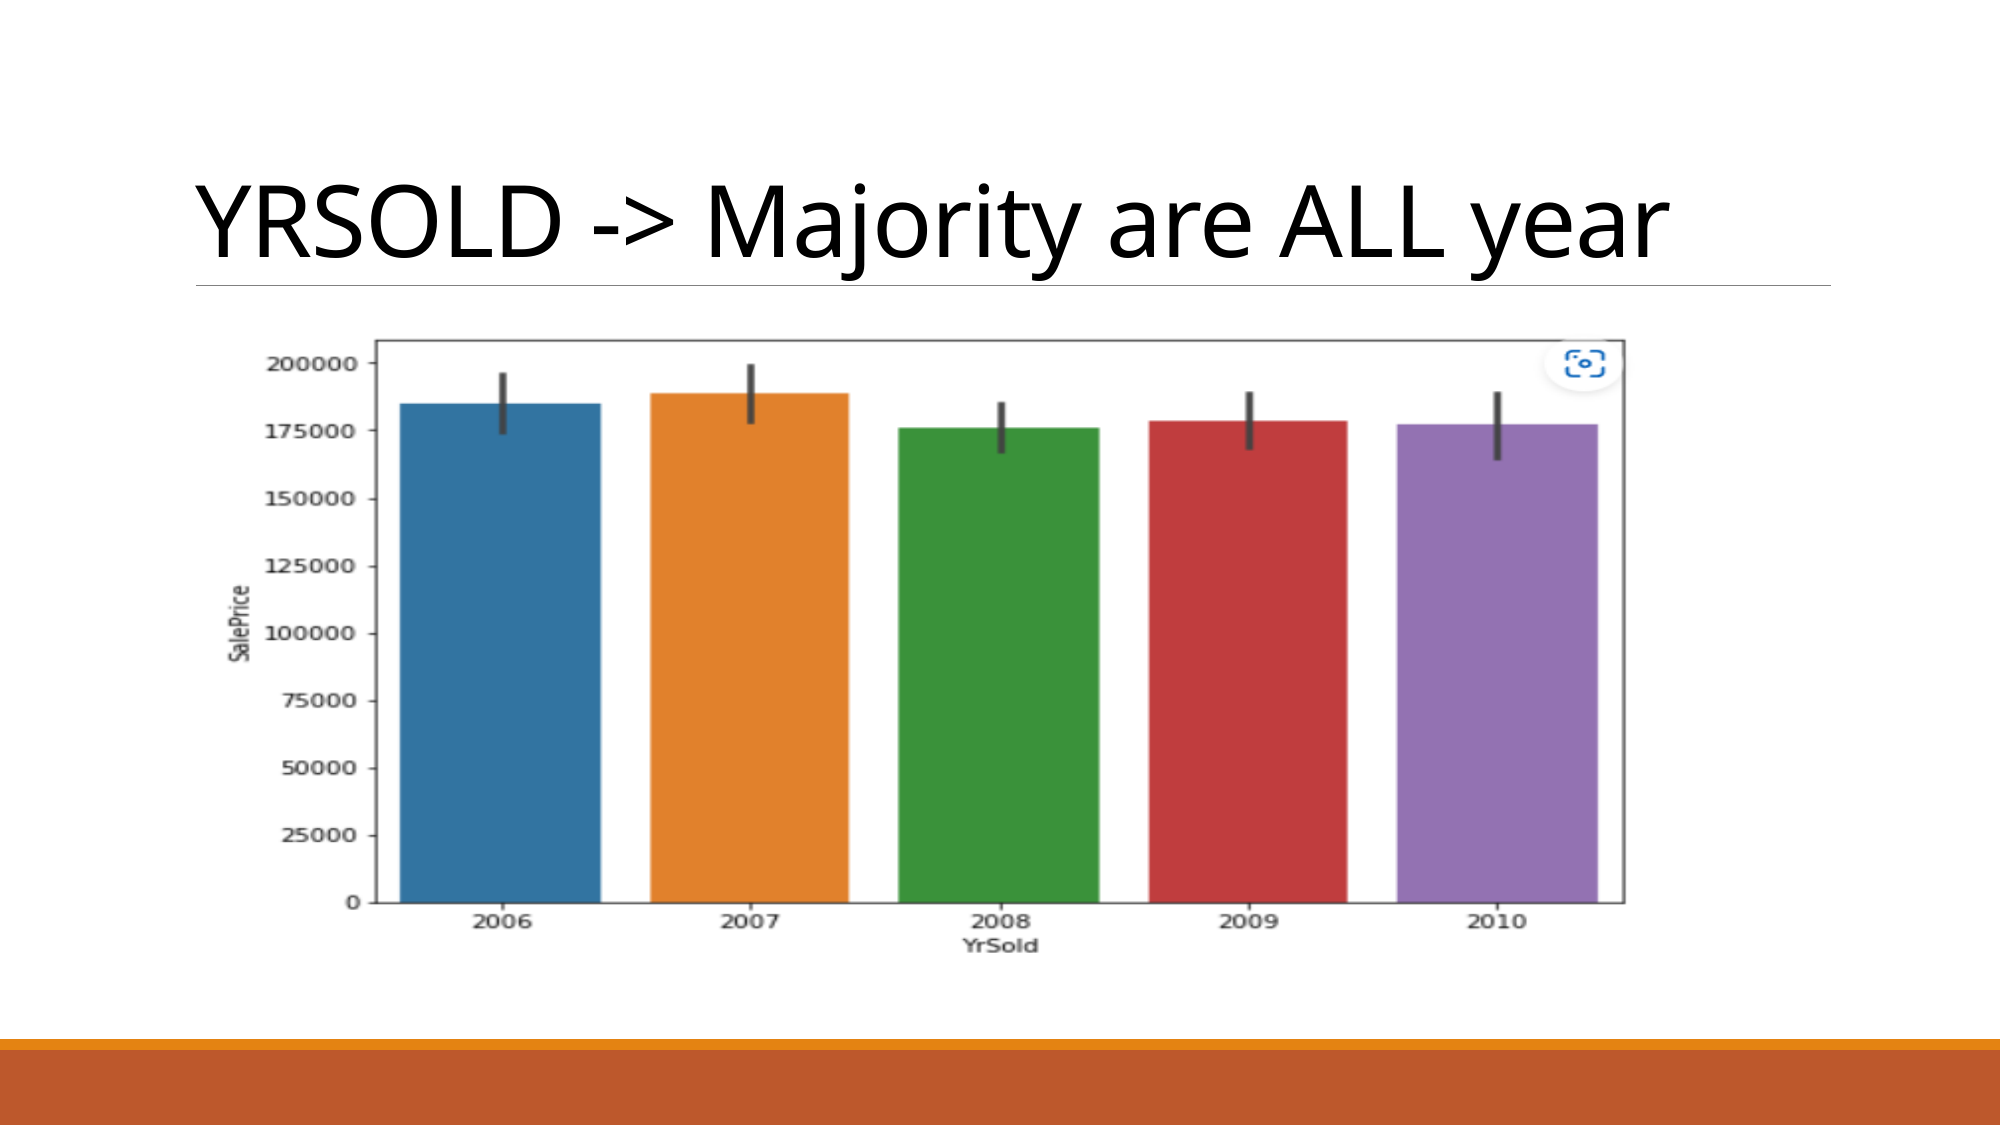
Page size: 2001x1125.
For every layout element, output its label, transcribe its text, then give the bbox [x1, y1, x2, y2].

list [199, 332, 1653, 976]
title YRSOLD -> Majority are ALL year [180, 47, 1830, 285]
